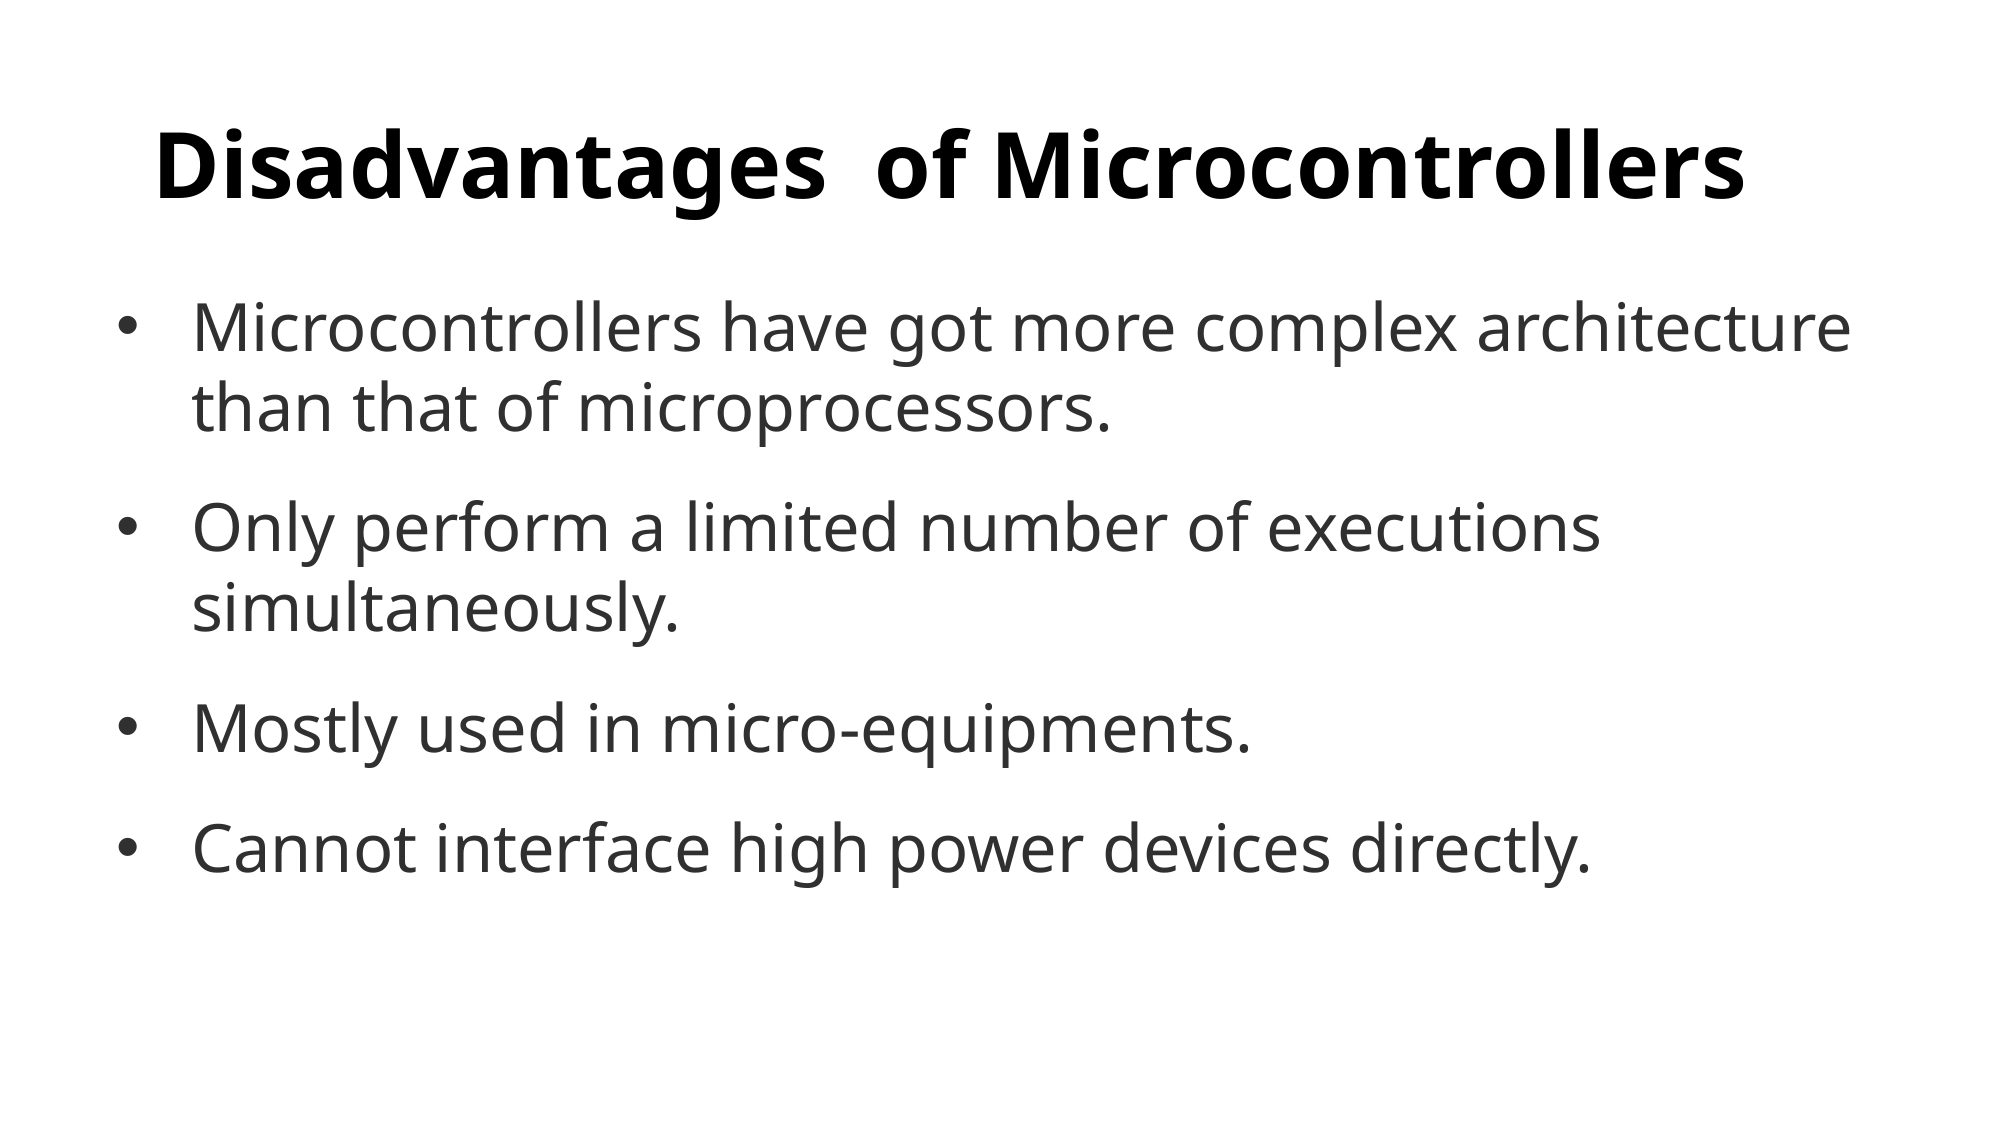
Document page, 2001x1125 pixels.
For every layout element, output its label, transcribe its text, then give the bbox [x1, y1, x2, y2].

text_box Microcontrollers have got more complex architecture than that of microprocessors. Only perform a limited number of executions simultaneously. Mostly used in micro-equipments. Cannot interface high power devices directly. [101, 277, 1881, 894]
title Disadvantages of Microcontrollers [137, 59, 1863, 277]
